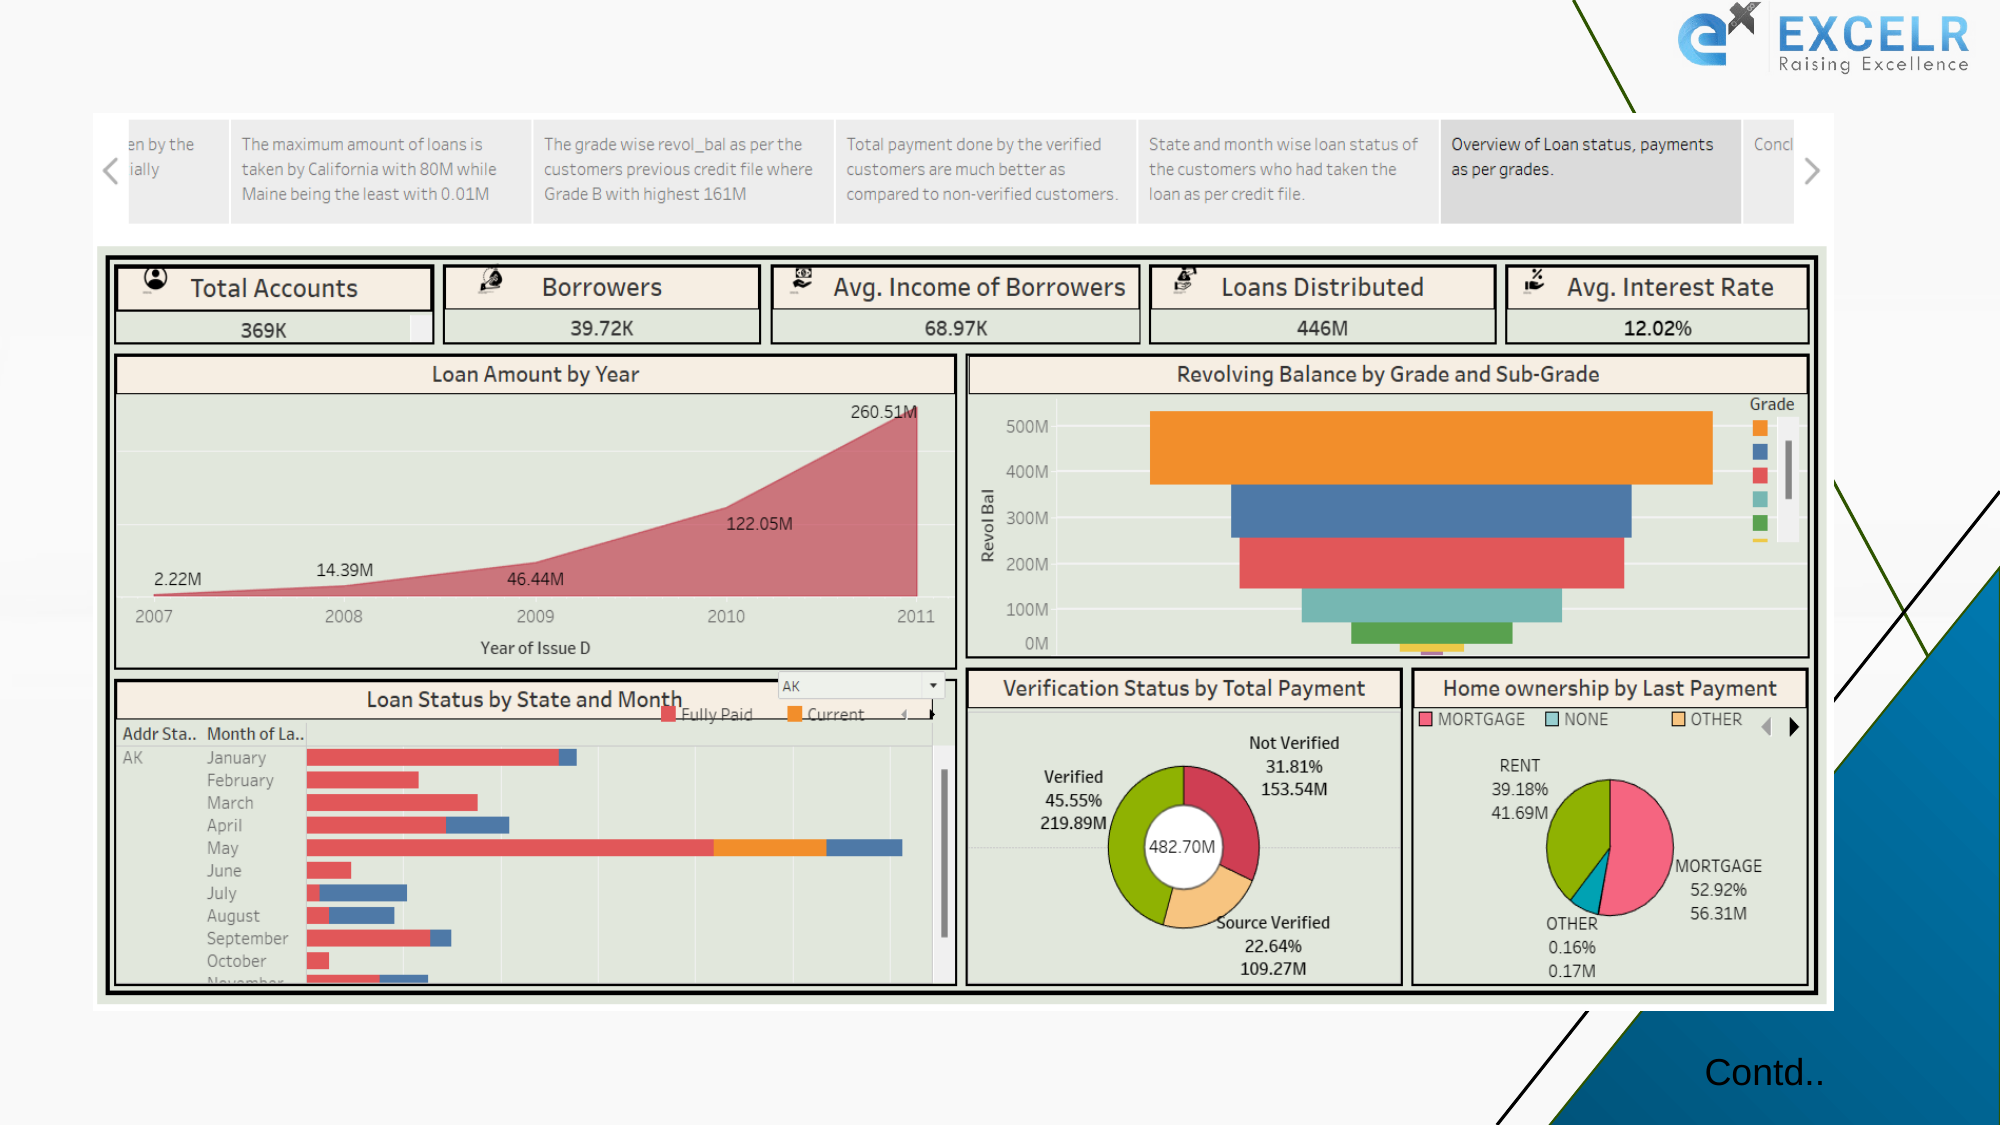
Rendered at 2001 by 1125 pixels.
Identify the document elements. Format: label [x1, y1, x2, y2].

text_box [1573, 0, 2000, 491]
picture [93, 113, 1834, 1011]
text_box [1496, 491, 2000, 1125]
